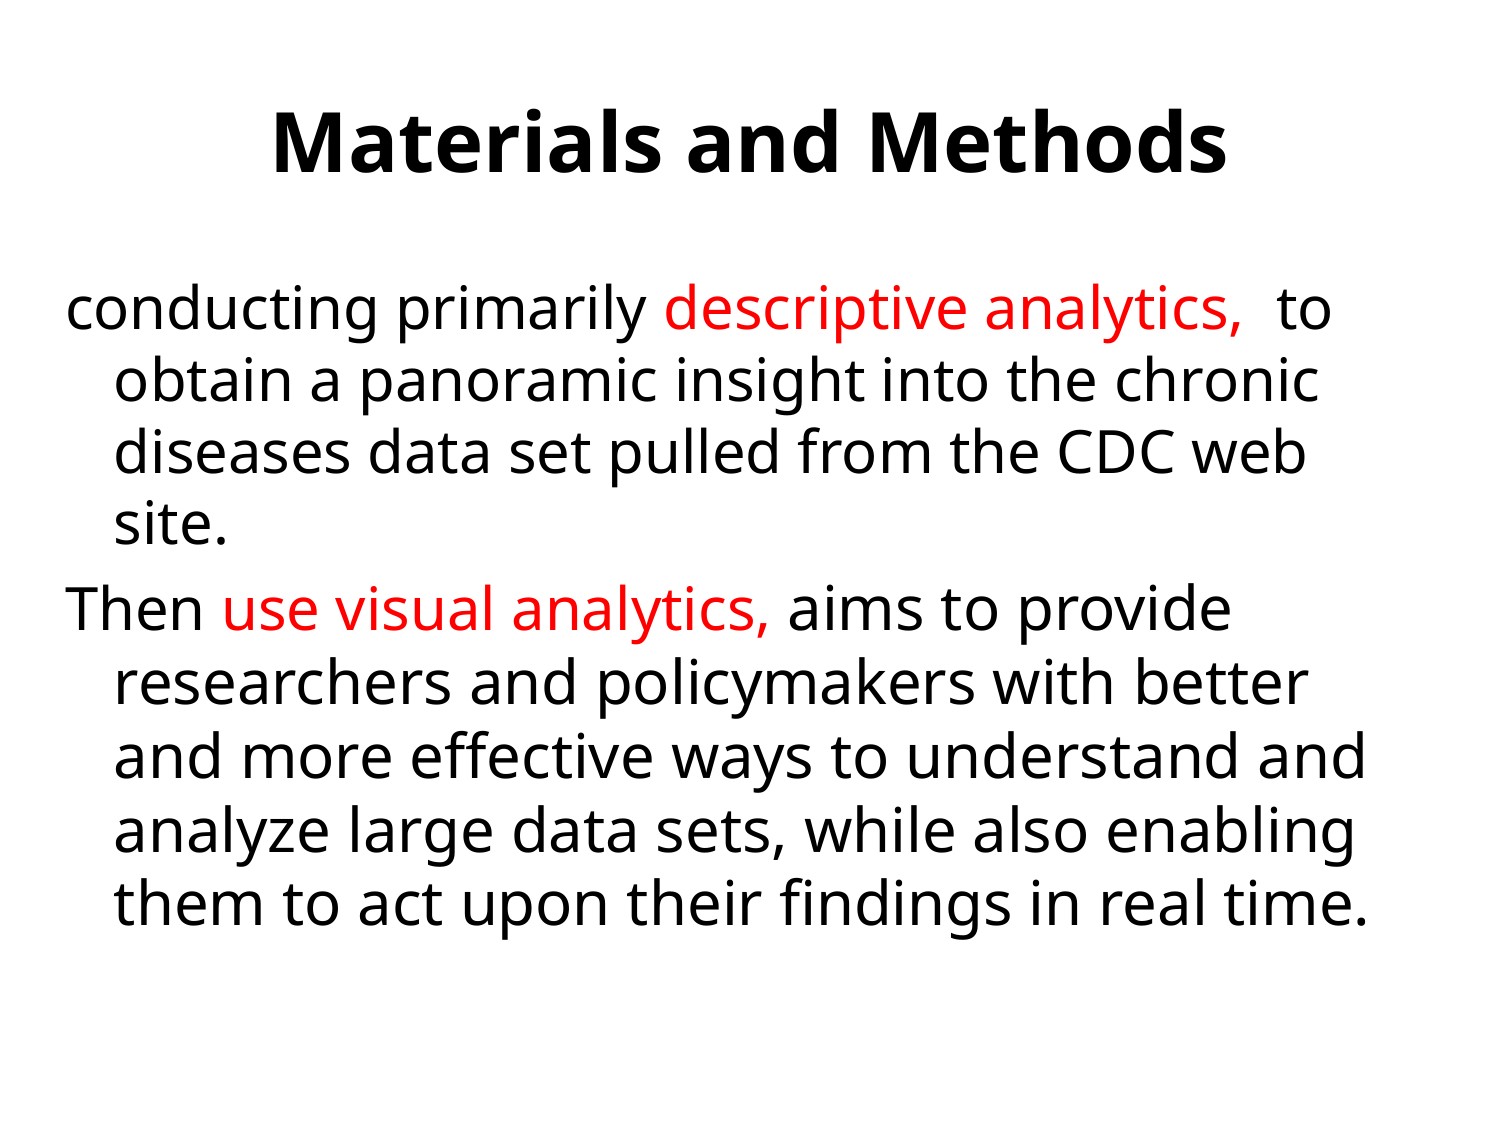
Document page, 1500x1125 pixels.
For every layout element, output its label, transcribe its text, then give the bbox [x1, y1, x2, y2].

title Materials and Methods [75, 45, 1425, 233]
list conducting primarily descriptive analytics, to obtain a panoramic insight into the chronic diseases data set pulled from the CDC web site. Then use visual analytics, aims to provide researchers and policymakers with better and more effective ways to understand and analyze large data sets, while also enabling them to act upon their findings in real time. [50, 262, 1425, 950]
